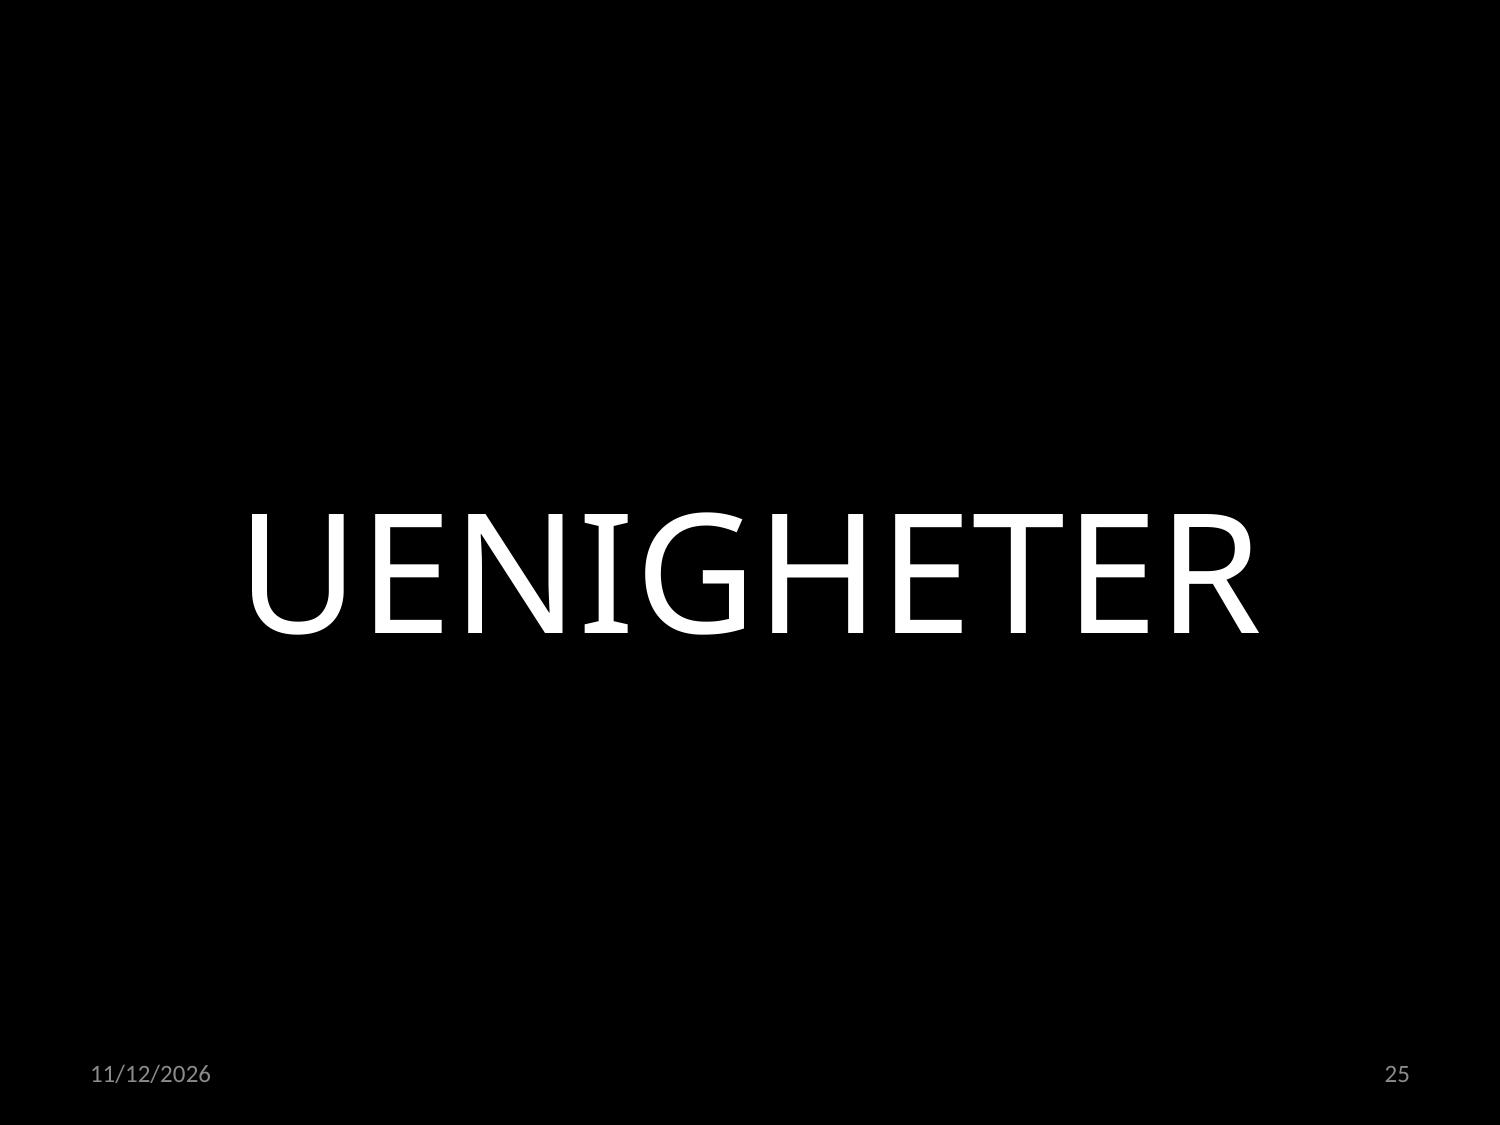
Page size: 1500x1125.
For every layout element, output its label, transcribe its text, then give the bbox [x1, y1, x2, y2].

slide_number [75, 1042, 425, 1103]
slide_number 25 [1074, 1042, 1425, 1103]
text_box UENIGHETER [0, 459, 1500, 561]
